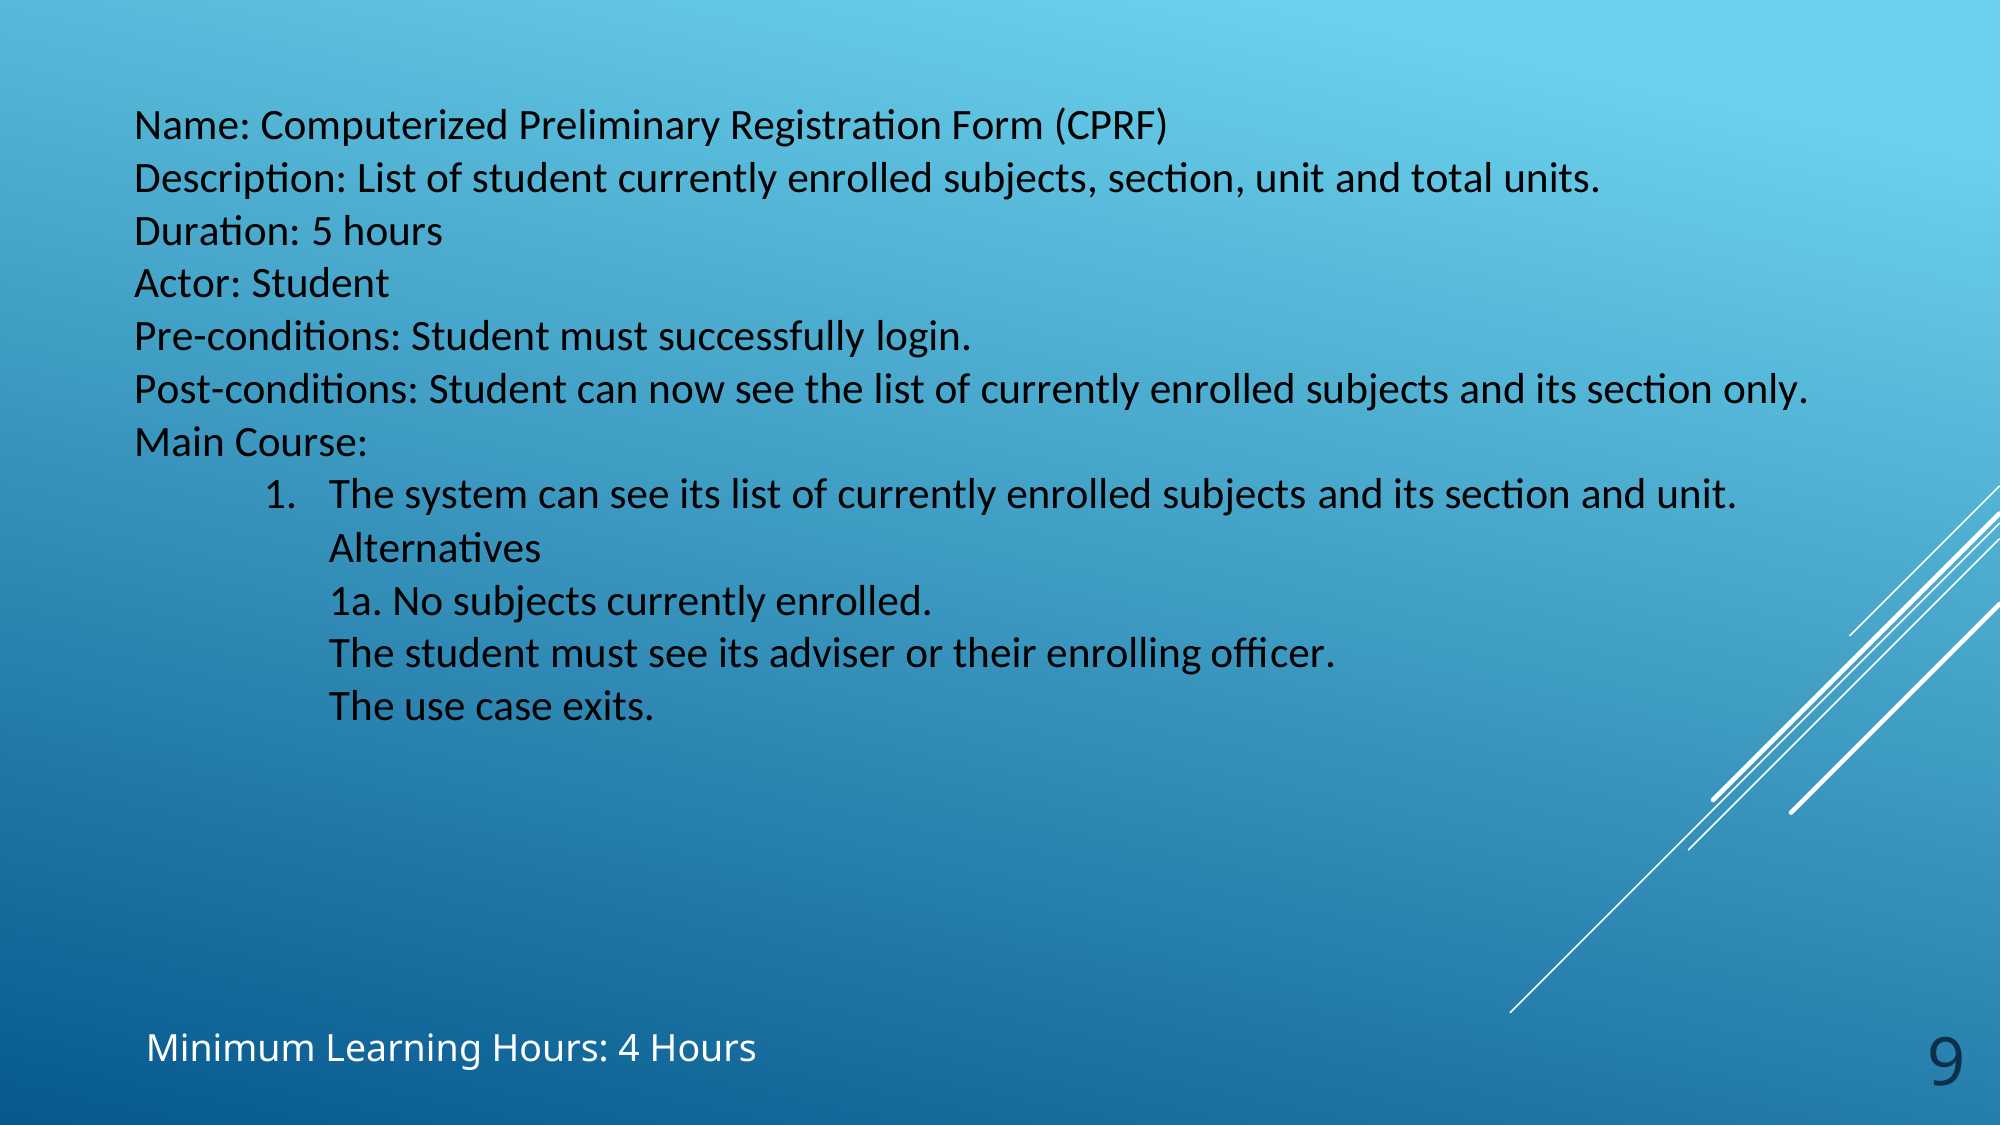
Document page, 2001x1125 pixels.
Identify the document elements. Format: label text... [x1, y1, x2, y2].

slide_number 9 [1793, 1006, 1981, 1117]
picture [133, 97, 1824, 734]
text_box Minimum Learning Hours: 4 Hours [131, 1016, 773, 1076]
